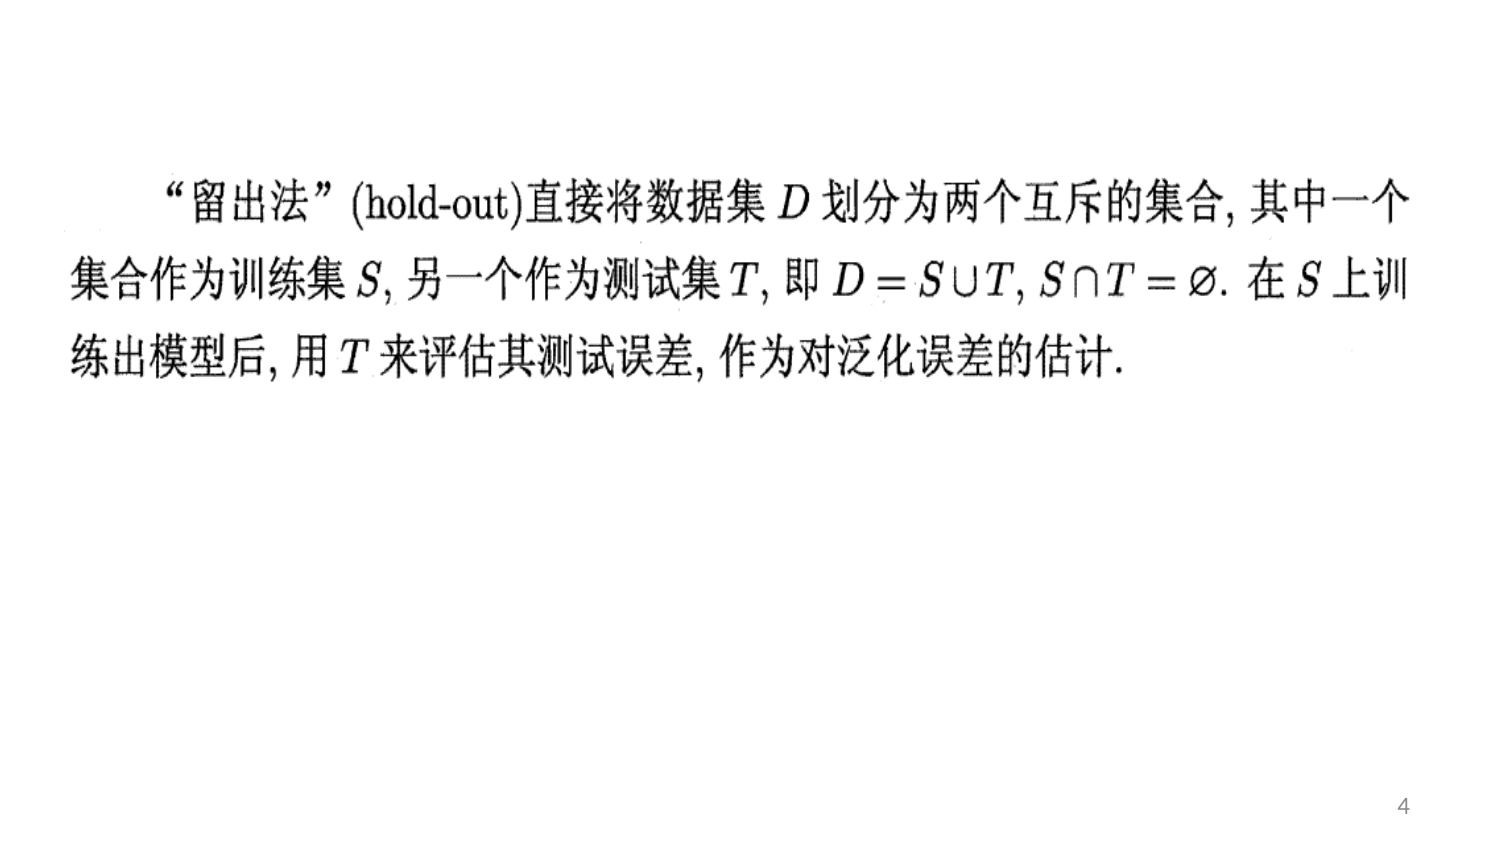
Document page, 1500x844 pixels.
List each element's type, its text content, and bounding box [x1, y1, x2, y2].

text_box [60, 171, 1440, 384]
slide_number 4 [1074, 782, 1425, 827]
